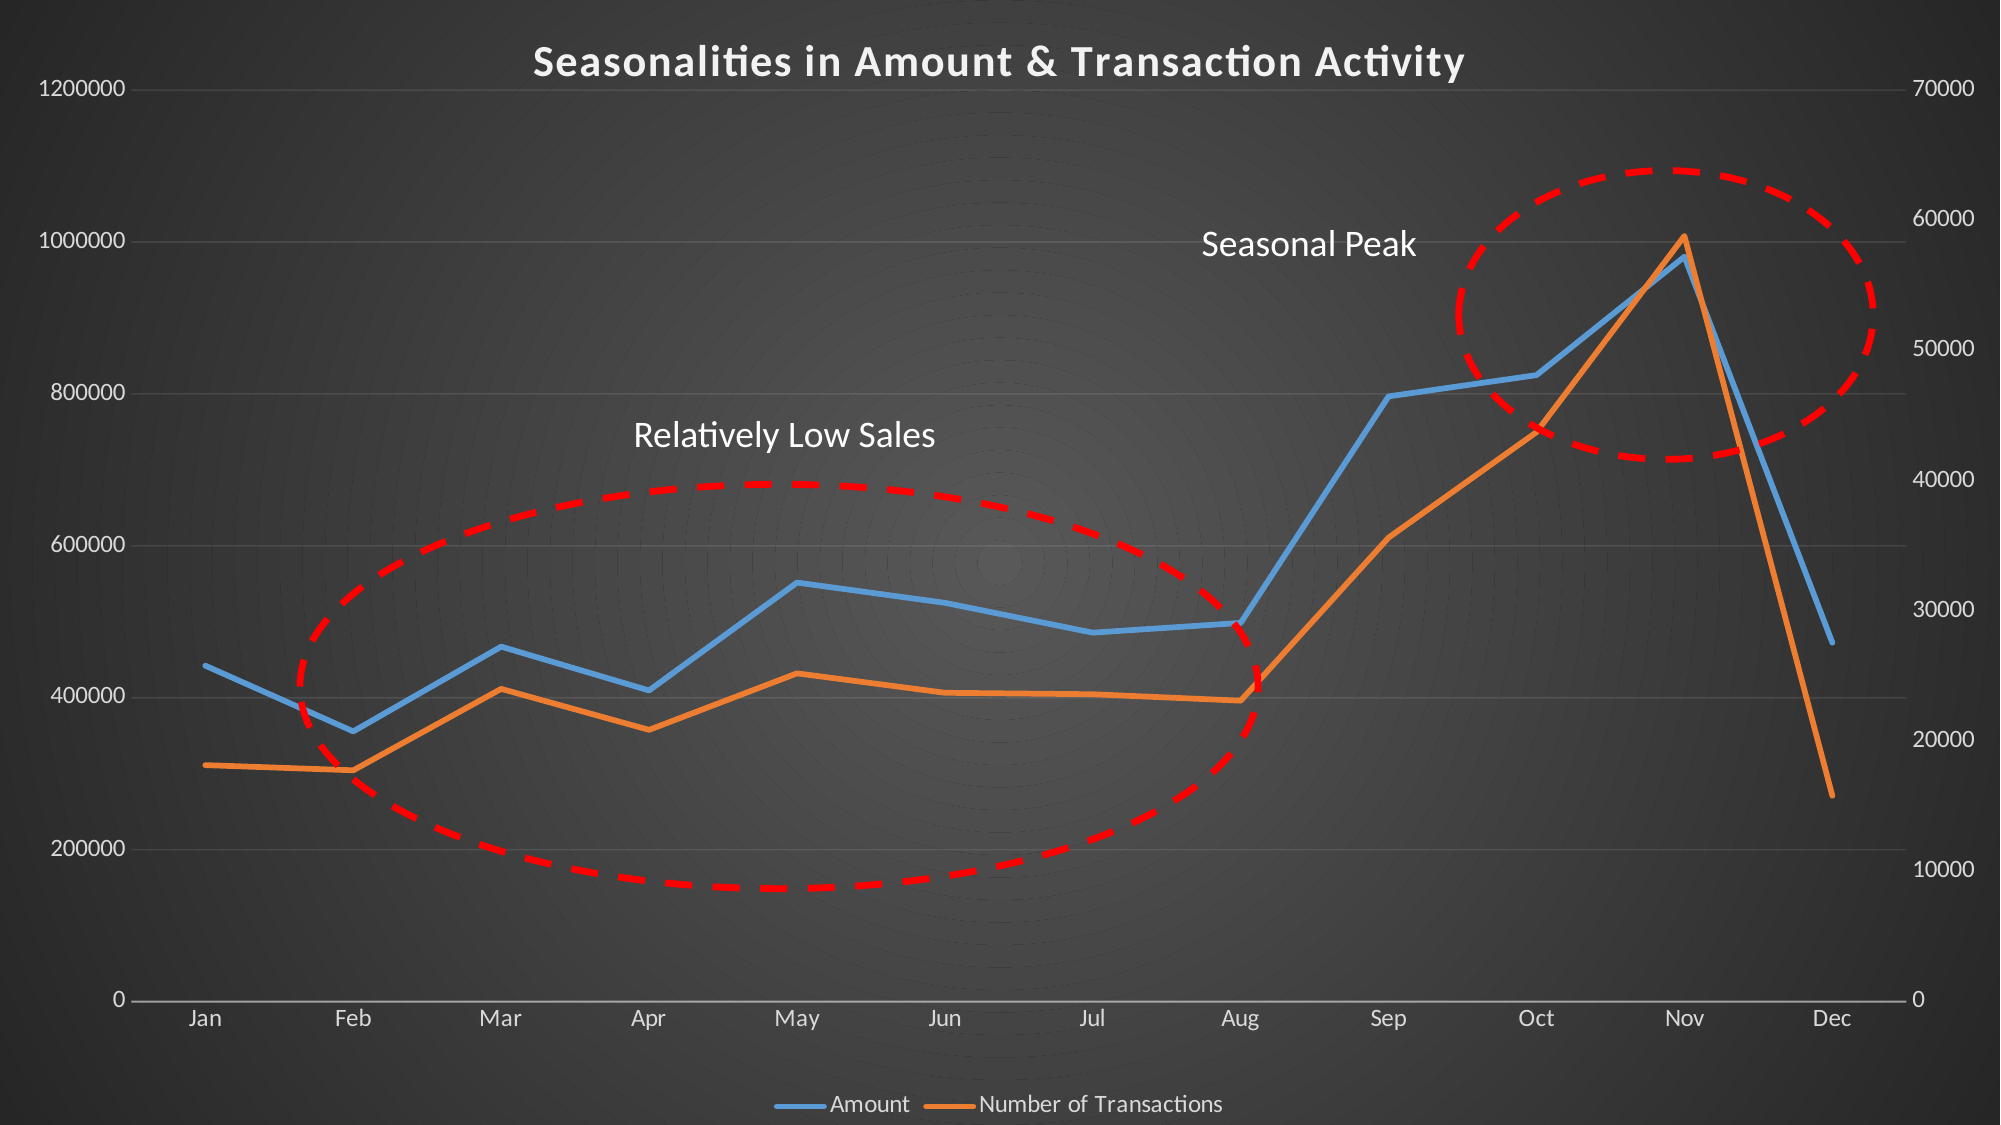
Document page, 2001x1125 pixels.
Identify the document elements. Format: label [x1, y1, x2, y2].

chart [0, 0, 2000, 1125]
text_box [1186, 170, 1874, 460]
text_box [299, 402, 1259, 889]
